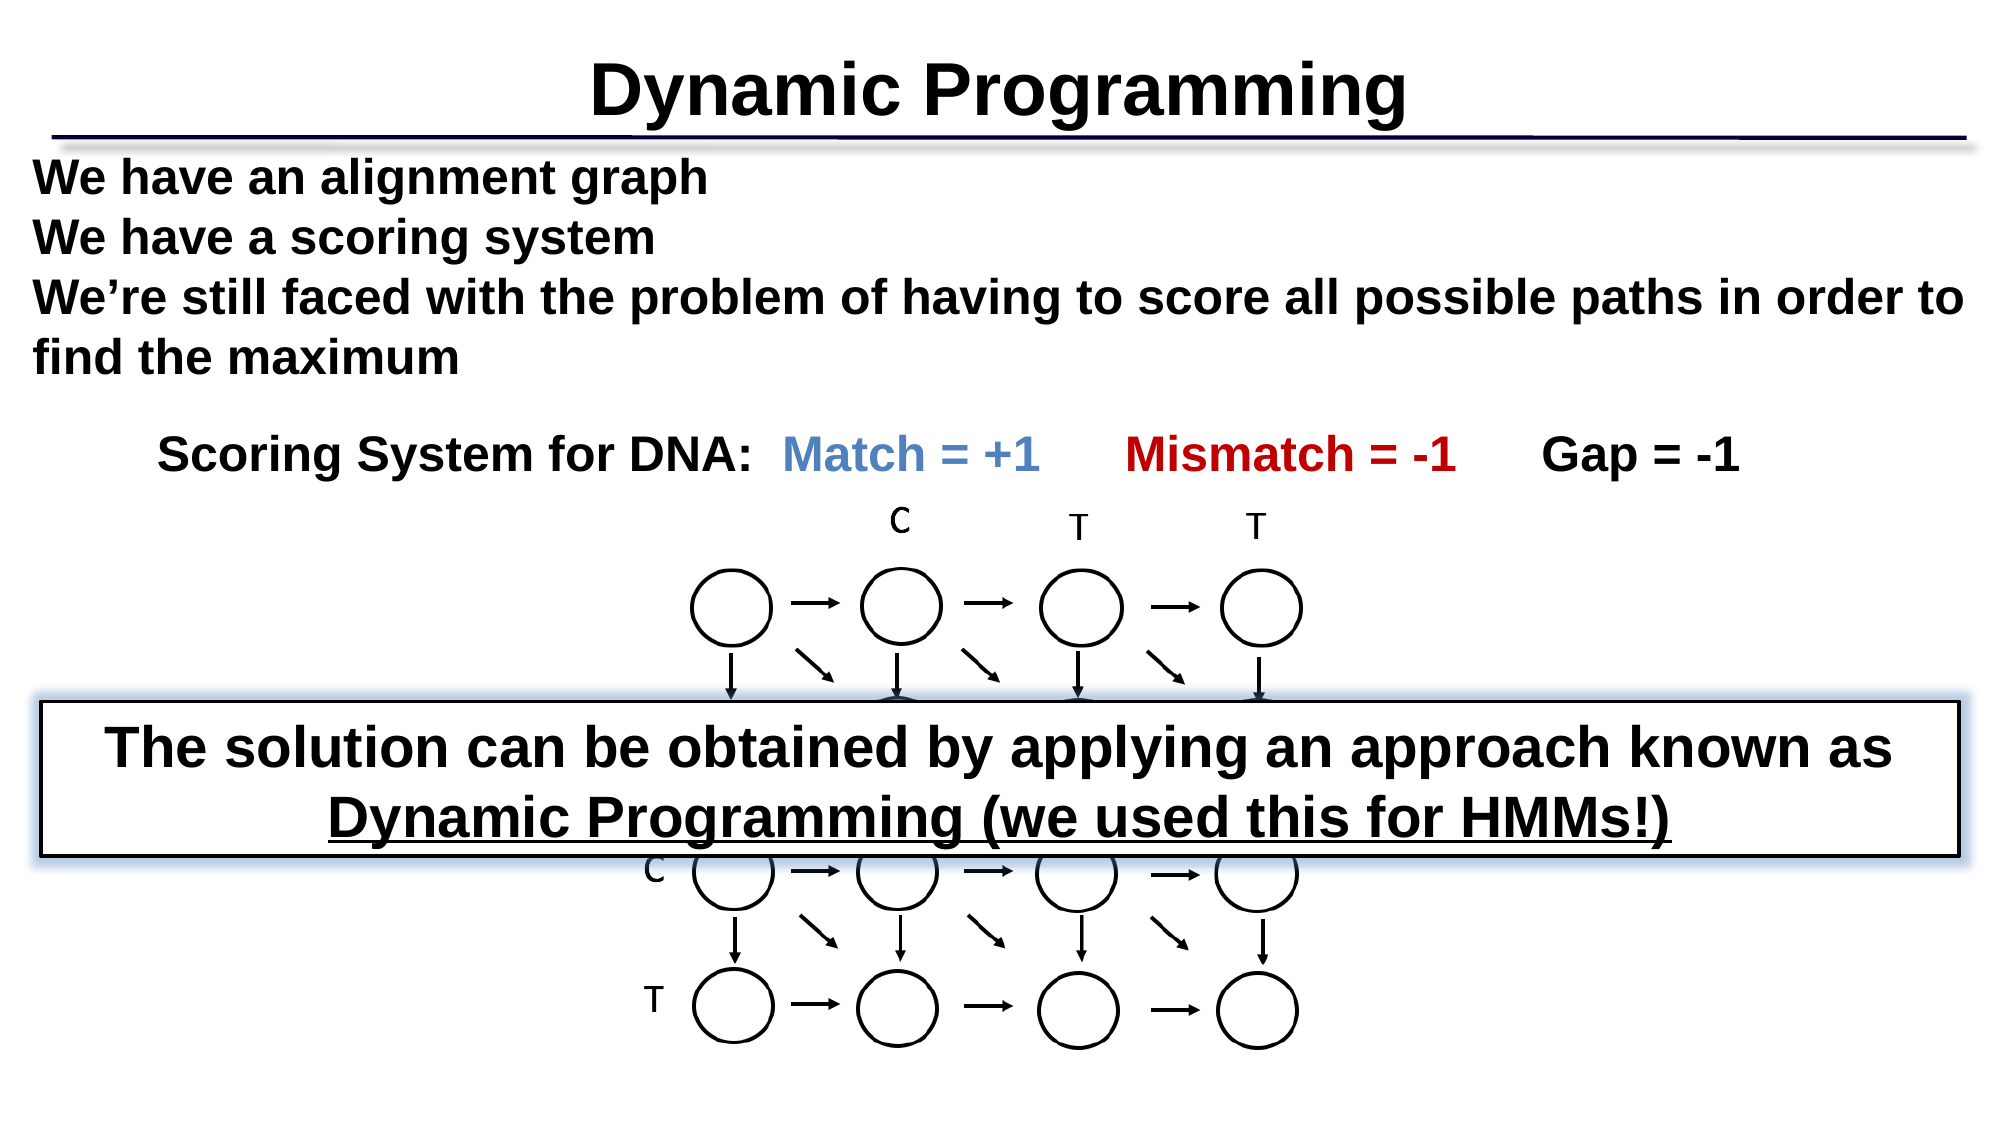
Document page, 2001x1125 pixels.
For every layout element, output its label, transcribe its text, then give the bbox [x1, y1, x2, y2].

text_box Dynamic Programming [574, 32, 1426, 137]
picture [610, 489, 1320, 1070]
text_box The solution can be obtained by applying an approach known as Dynamic Programming (we used this for HMMs!) [1324, 701, 1960, 857]
text_box The solution can be obtained by applying an approach known as Dynamic Programming (we used this for HMMs!) [40, 701, 605, 857]
text_box We have an alignment graph We have a scoring system We’re still faced with the problem of having to score all possible paths in order to find the maximum [17, 137, 2000, 392]
text_box Scoring System for DNA: Match = +1 Mismatch = -1 Gap = -1 [142, 414, 1756, 490]
